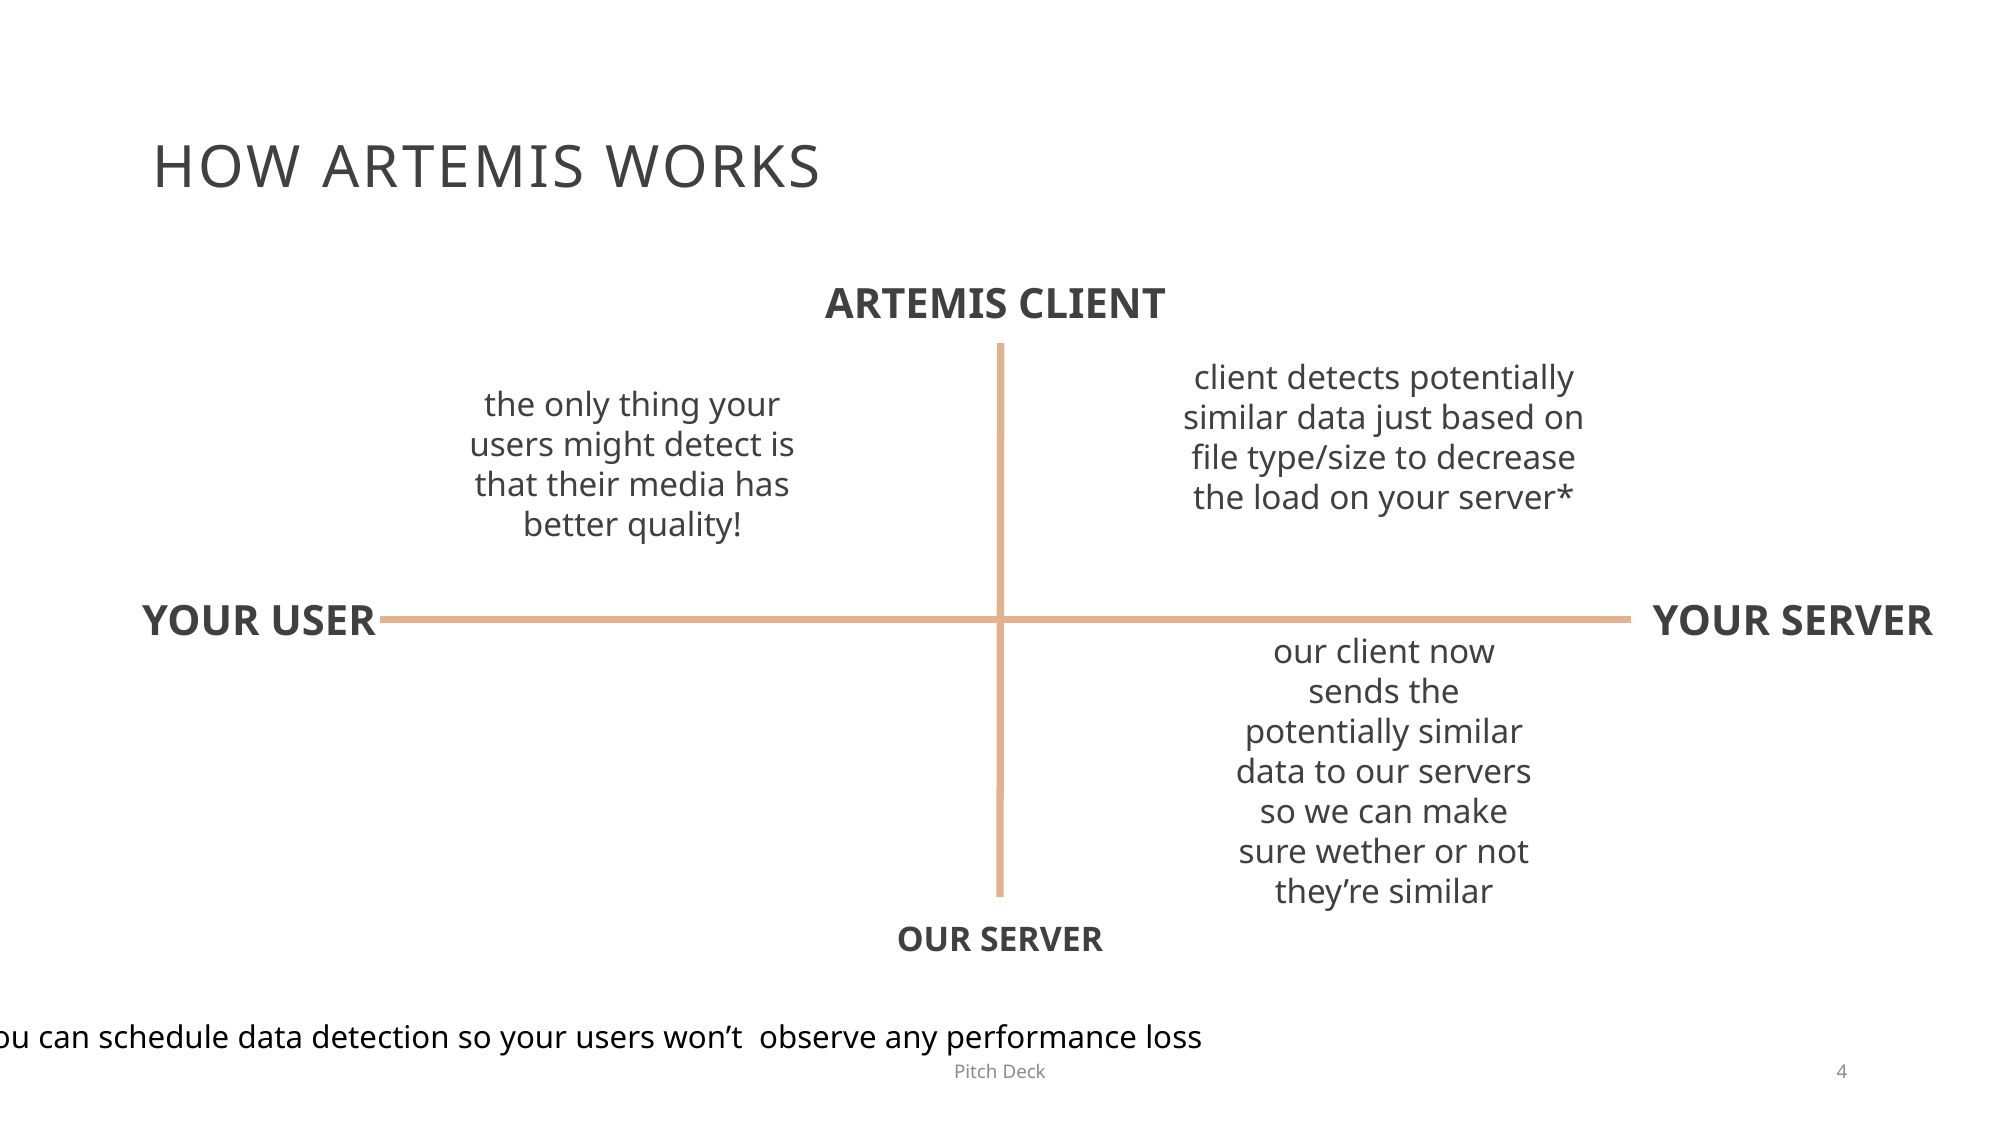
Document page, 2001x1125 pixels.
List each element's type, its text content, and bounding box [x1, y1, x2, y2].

text_box * you can schedule data detection so your users won’t observe any performance loss [0, 1009, 1219, 1062]
list artemis client [793, 261, 1198, 342]
title HOW ARTEMIS WORKS [137, 59, 1863, 278]
list our client now sends the potentially similar data to our servers so we can make sure wether or not they’re similar [1214, 730, 1555, 811]
list Our server [860, 897, 1141, 978]
list client detects potentially similar data just based on file type/size to decrease the load on your server* [1167, 313, 1601, 560]
list Your user [118, 578, 400, 660]
footer Pitch Deck [662, 1042, 1338, 1103]
slide_number 4 [1412, 1042, 1863, 1103]
list the only thing your users might detect is that their media has better quality! [432, 384, 833, 543]
list Your server [1637, 578, 1949, 660]
